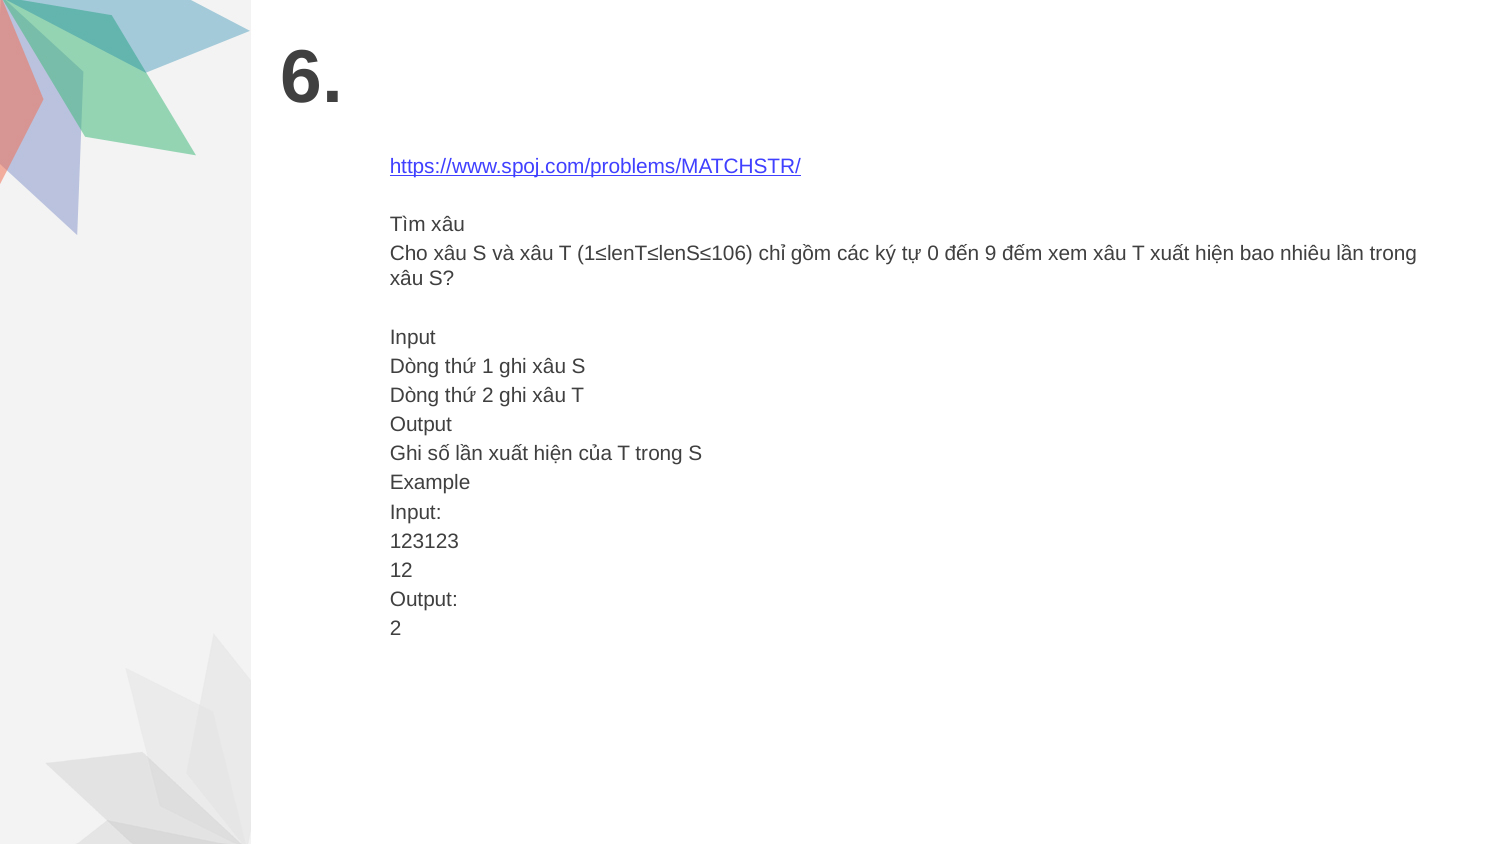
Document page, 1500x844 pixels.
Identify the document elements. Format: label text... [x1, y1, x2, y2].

title 6. [265, 0, 1500, 146]
list https://www.spoj.com/problems/MATCHSTR/ Tìm xâu Cho xâu S và xâu T (1≤lenT≤lenS≤106) chỉ gồm các ký tự 0 đến 9 đếm xem xâu T xuất hiện bao nhiêu lần trong xâu S? Input Dòng thứ 1 ghi xâu S Dòng thứ 2 ghi xâu T Output Ghi số lần xuất hiện của T trong S Example Input: 123123 12 Output: 2 [324, 145, 1447, 760]
picture [0, 0, 1500, 844]
